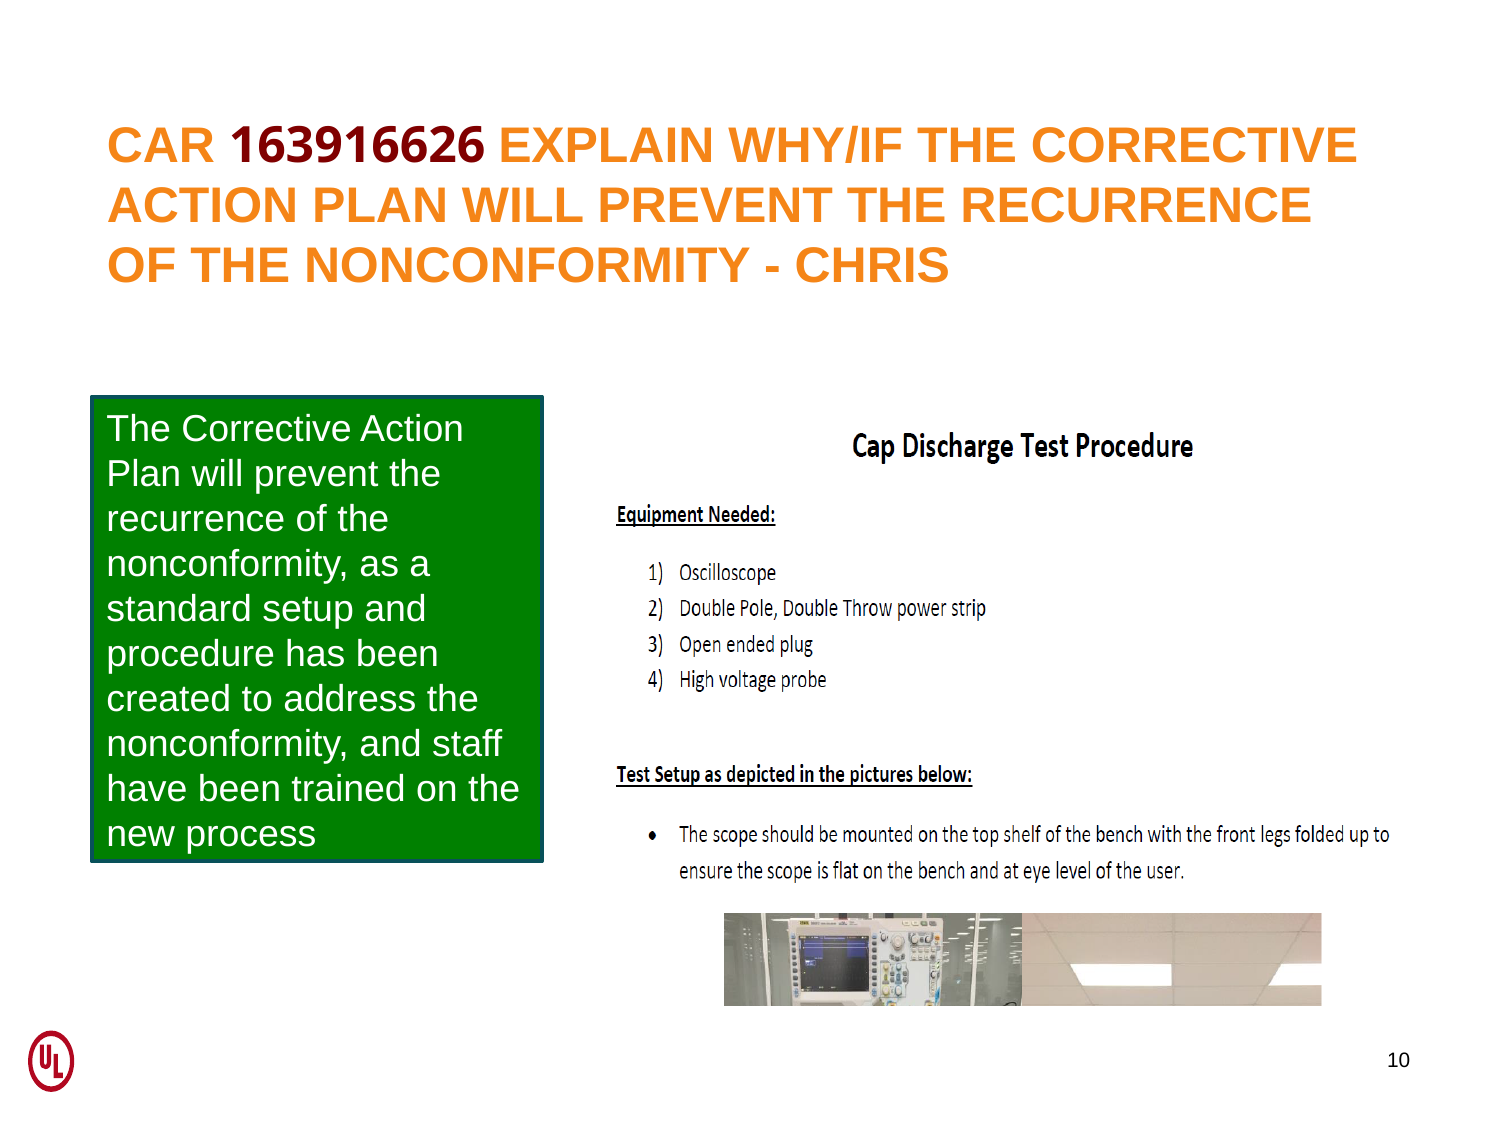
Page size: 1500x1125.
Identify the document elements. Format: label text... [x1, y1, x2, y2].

picture [593, 388, 1408, 1007]
slide_number 10 [1319, 1029, 1425, 1090]
list CAR 163916626 Explain why/If the Corrective Action Plan will prevent the recurrence of the nonconformity - Chris [91, 104, 1408, 302]
text_box The Corrective Action Plan will prevent the recurrence of the nonconformity, as a standard setup and procedure has been created to address the nonconformity, and staff have been trained on the new process [90, 395, 544, 863]
